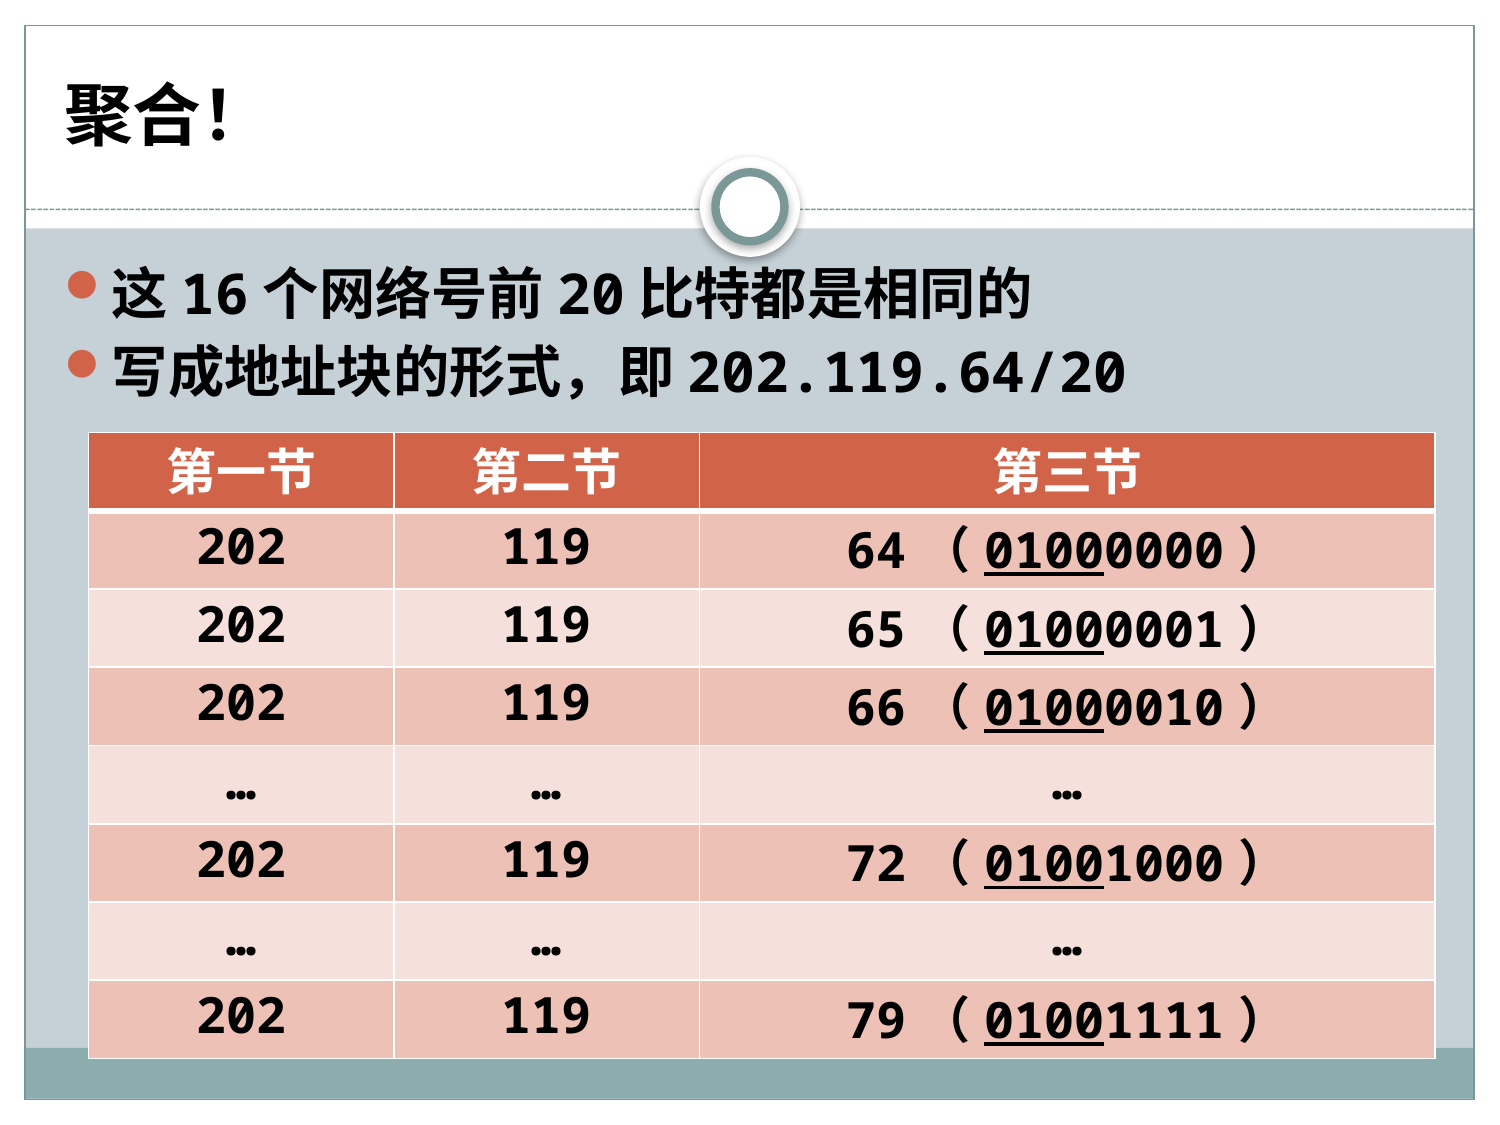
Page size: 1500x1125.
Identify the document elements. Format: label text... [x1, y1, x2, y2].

table_cell 202 [89, 590, 393, 666]
table_header 第三节 [700, 433, 1434, 508]
table_cell 64（01000000） [700, 514, 1434, 588]
table_cell … [395, 746, 699, 823]
table_cell 202 [89, 825, 393, 901]
table_cell 202 [89, 668, 393, 745]
table_cell 79（01001111） [700, 981, 1434, 1058]
table_cell … [700, 903, 1434, 979]
title 聚合！ [49, 37, 1450, 162]
table_cell 119 [395, 668, 699, 745]
table_cell 119 [395, 590, 699, 666]
table_cell … [89, 903, 393, 979]
table_header 第一节 [89, 433, 393, 508]
table_cell … [700, 746, 1434, 823]
table_cell 72（01001000） [700, 825, 1434, 901]
table_cell 202 [89, 981, 393, 1058]
table_cell … [395, 903, 699, 979]
table_cell 202 [89, 514, 393, 588]
table_cell 119 [395, 825, 699, 901]
table_cell 65（01000001） [700, 590, 1434, 666]
table_header 第二节 [395, 433, 699, 508]
table_cell 66（01000010） [700, 668, 1434, 745]
list 这16个网络号前20比特都是相同的 写成地址块的形式，即202.119.64/20 [49, 250, 1445, 1001]
table_cell 119 [395, 981, 699, 1058]
table_cell … [89, 746, 393, 823]
table_cell 119 [395, 514, 699, 588]
